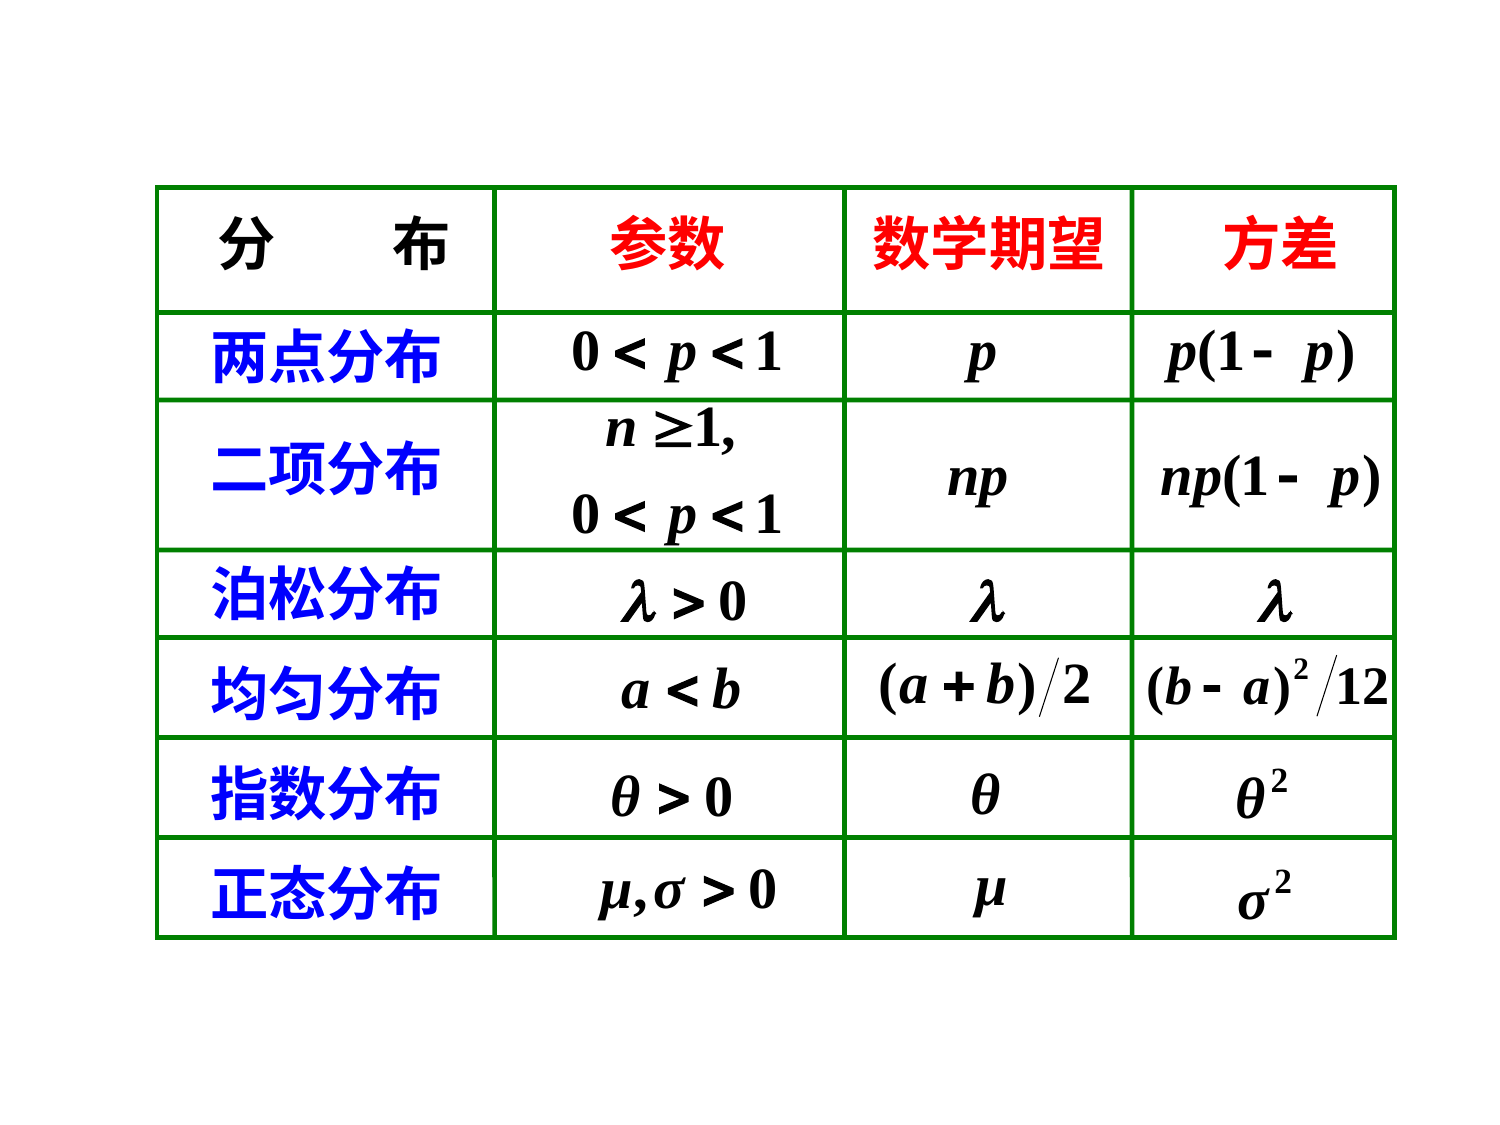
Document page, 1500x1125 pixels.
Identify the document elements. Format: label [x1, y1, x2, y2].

text_box [592, 862, 780, 928]
text_box [156, 187, 1395, 938]
text_box [967, 861, 1296, 926]
